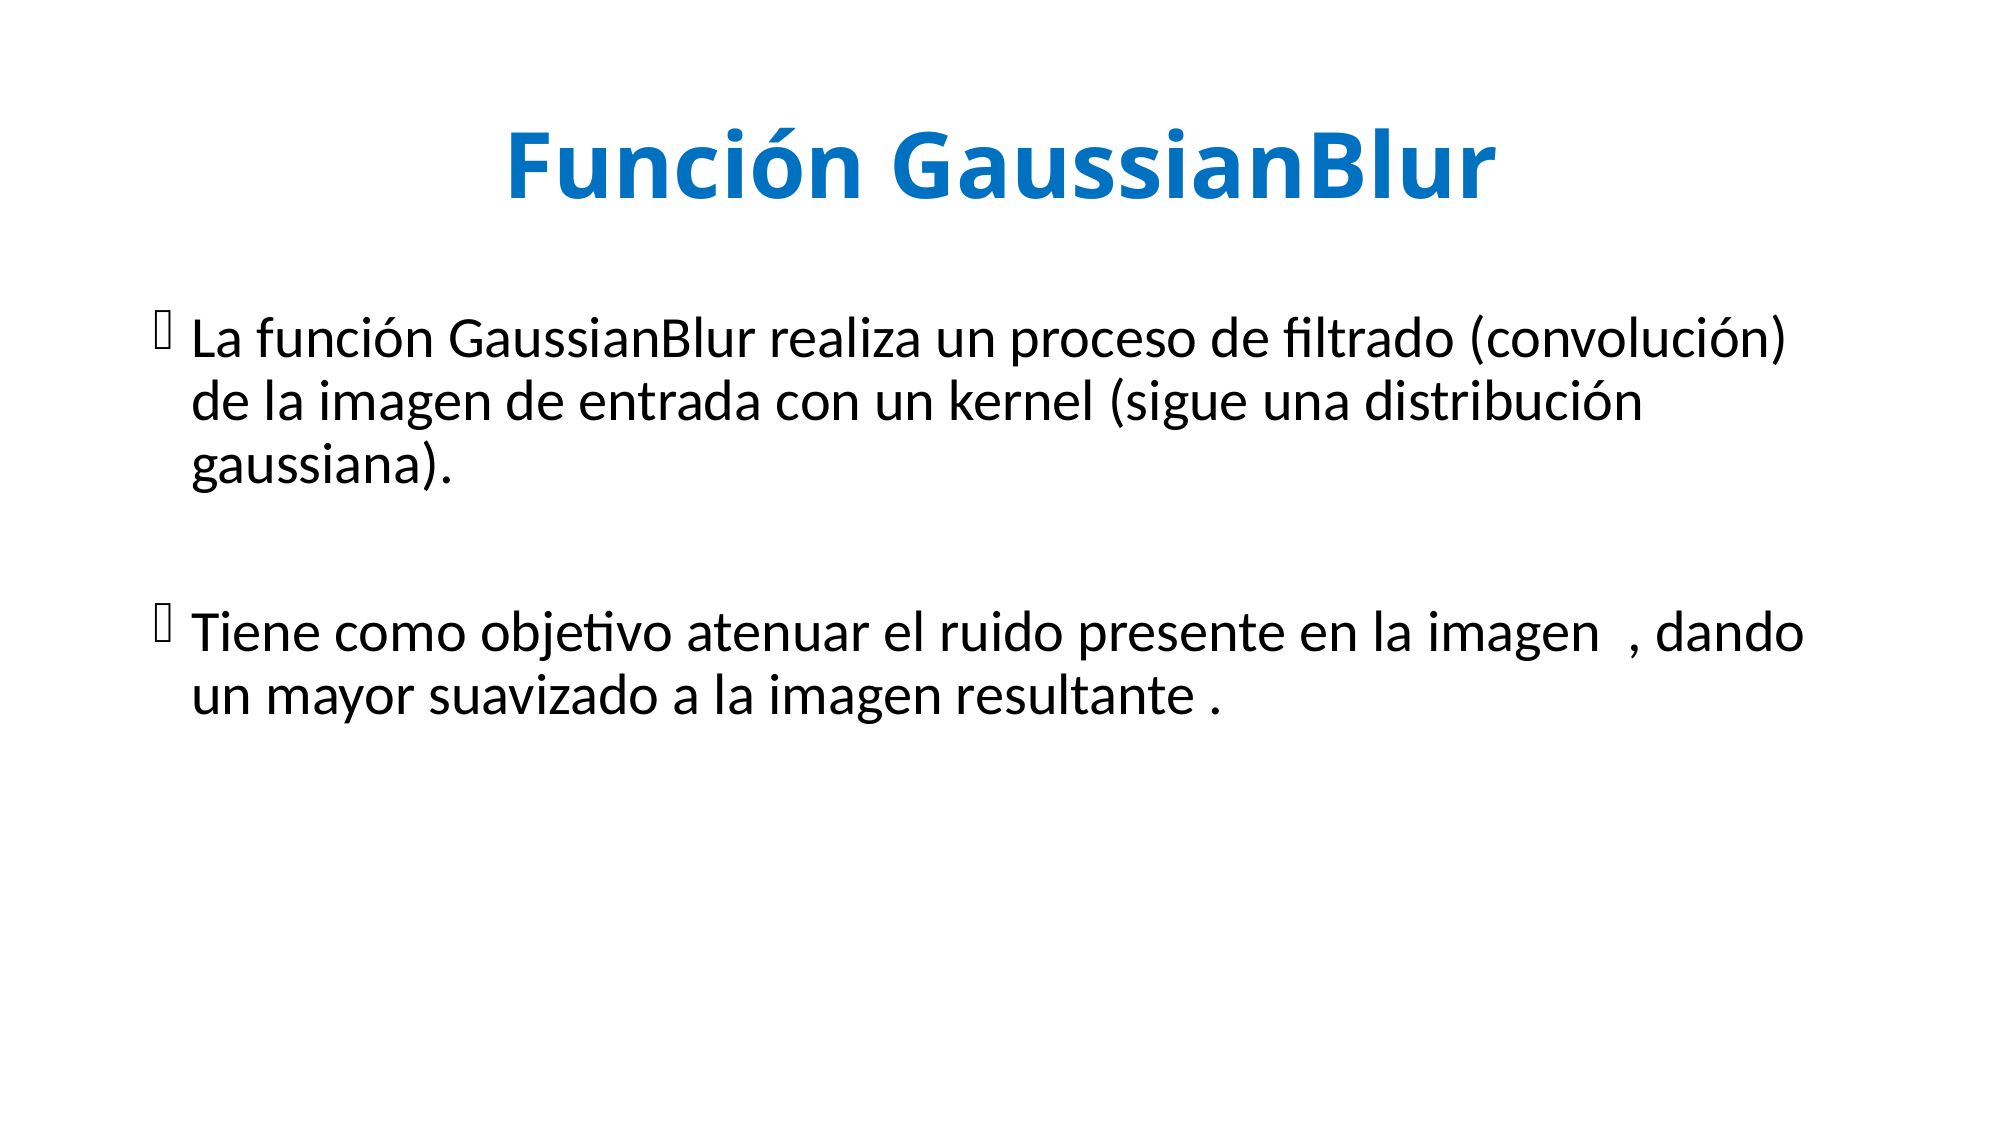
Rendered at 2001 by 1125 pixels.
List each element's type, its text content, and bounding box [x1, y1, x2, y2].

list La función GaussianBlur realiza un proceso de filtrado (convolución) de la imagen de entrada con un kernel (sigue una distribución gaussiana). Tiene como objetivo atenuar el ruido presente en la imagen , dando un mayor suavizado a la imagen resultante . [138, 299, 1864, 1014]
title Función GaussianBlur [138, 60, 1864, 278]
